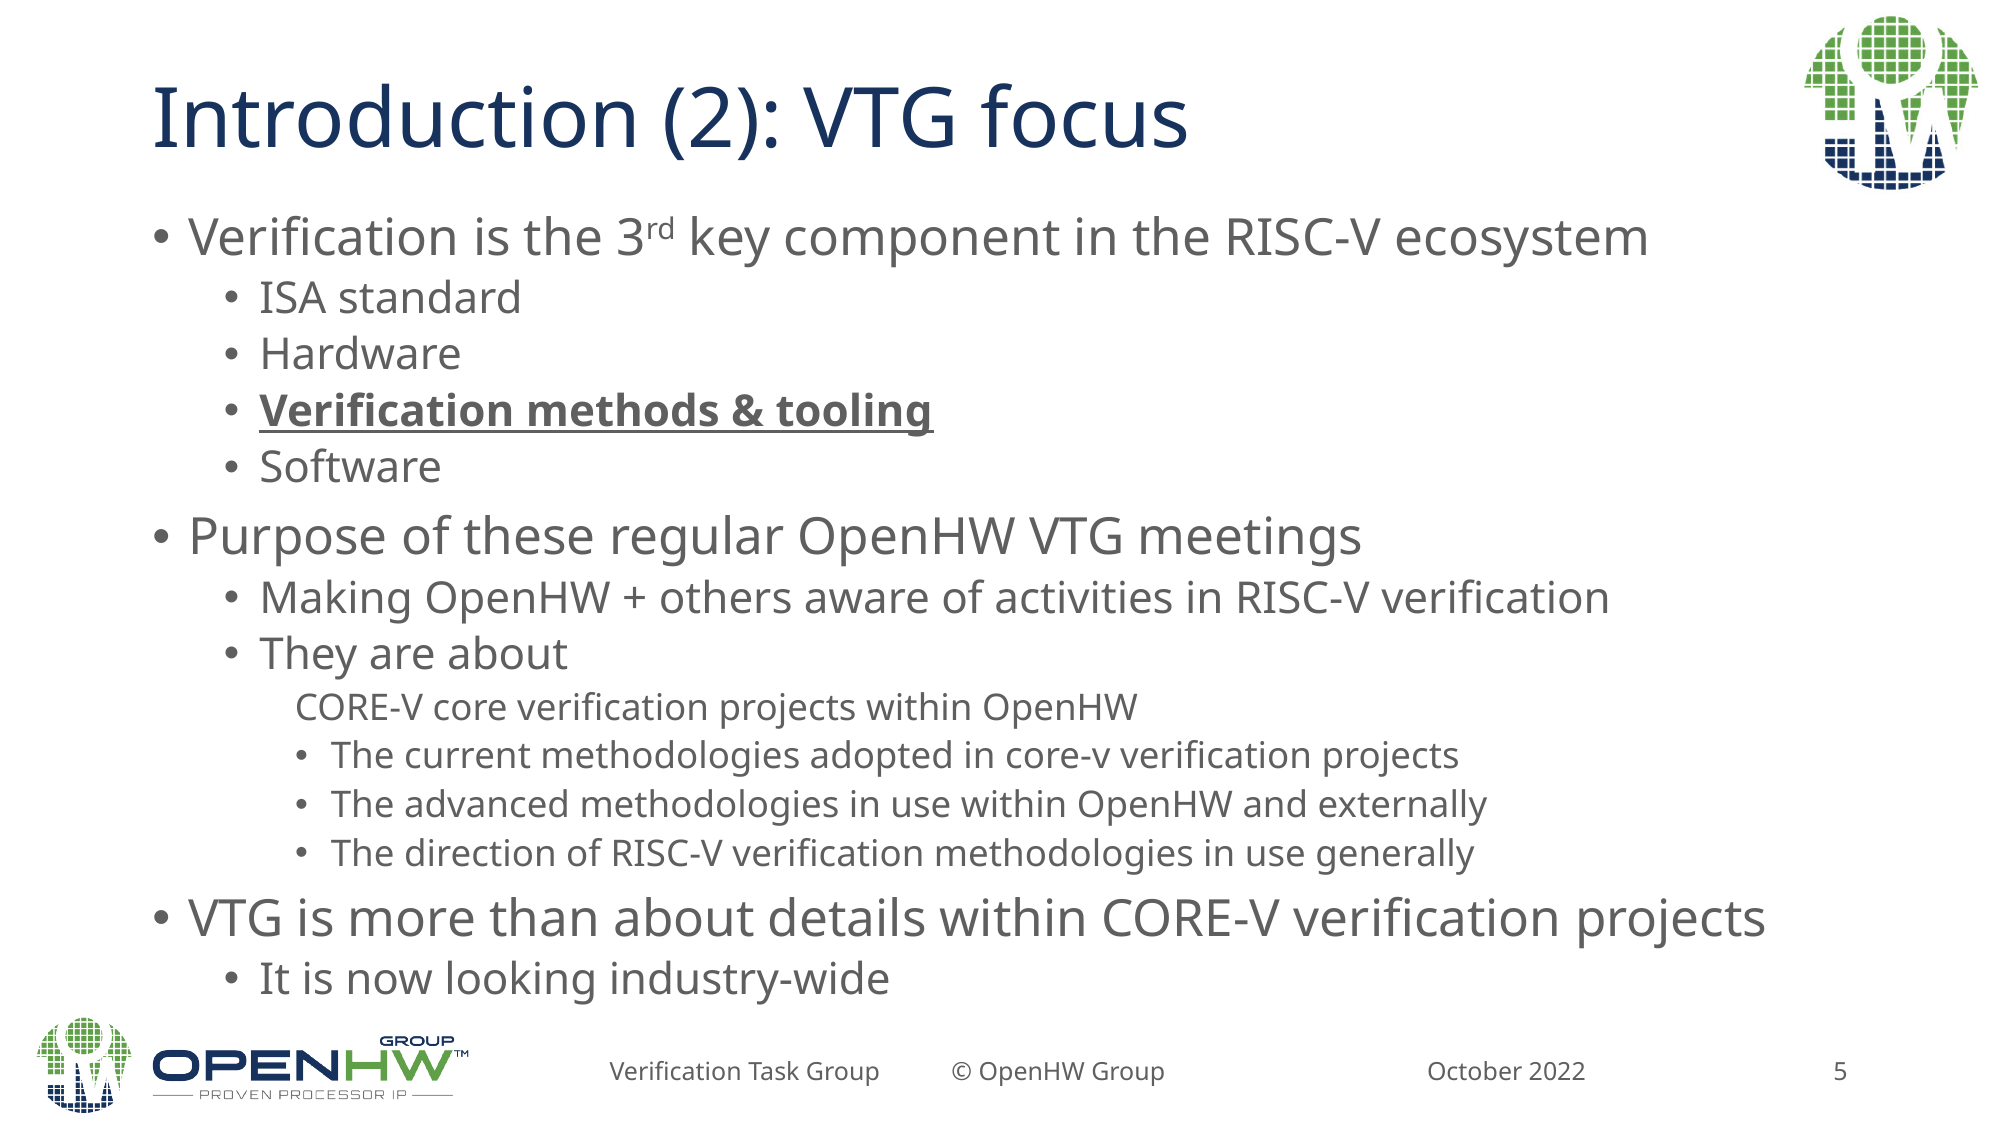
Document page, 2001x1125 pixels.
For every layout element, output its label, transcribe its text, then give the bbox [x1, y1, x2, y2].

picture [1801, 12, 1979, 194]
title Introduction (2): VTG focus [137, 59, 1804, 181]
footer Verification Task Group © OpenHW Group [550, 1042, 1226, 1103]
slide_number 5 [1782, 1042, 1863, 1103]
picture [32, 1013, 473, 1117]
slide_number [1335, 1040, 1678, 1101]
list Verification is the 3rd key component in the RISC-V ecosystem ISA standard Hardware Verification methods & tooling Software Purpose of these regular OpenHW VTG meetings Making OpenHW + others aware of activities in RISC-V verification They are about CORE-V core verification projects within OpenHW The current methodologies adopted in core-v verification projects The advanced methodologies in use within OpenHW and externally The direction of RISC-V verification methodologies in use generally VTG is more than about details within CORE-V verification projects It is now looking industry-wide [137, 203, 1930, 1014]
